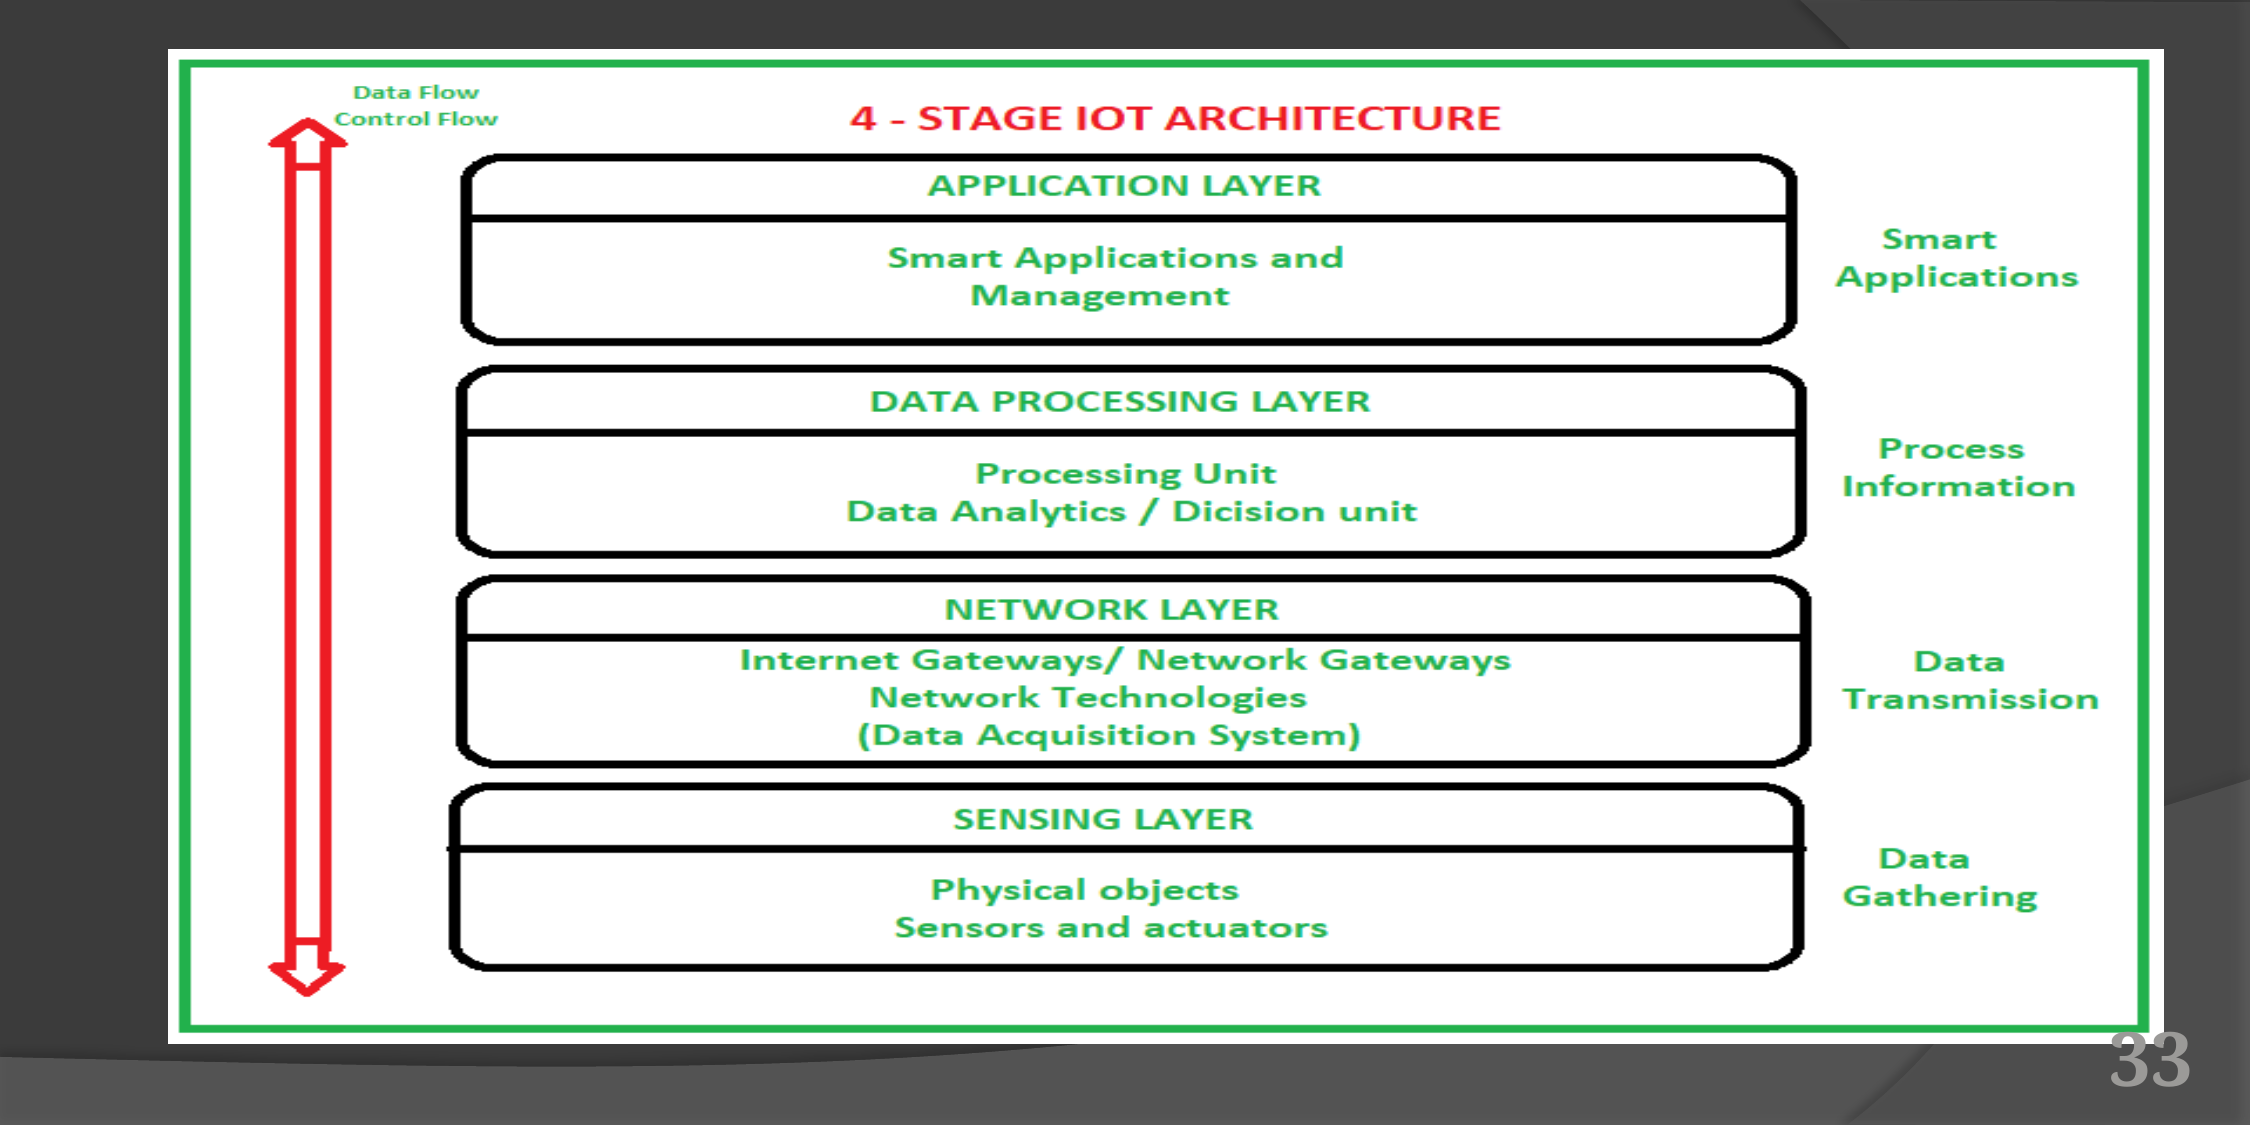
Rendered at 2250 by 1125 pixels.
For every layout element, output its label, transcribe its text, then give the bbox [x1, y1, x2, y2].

picture [168, 49, 2164, 1044]
slide_number 33 [2006, 1053, 2194, 1114]
